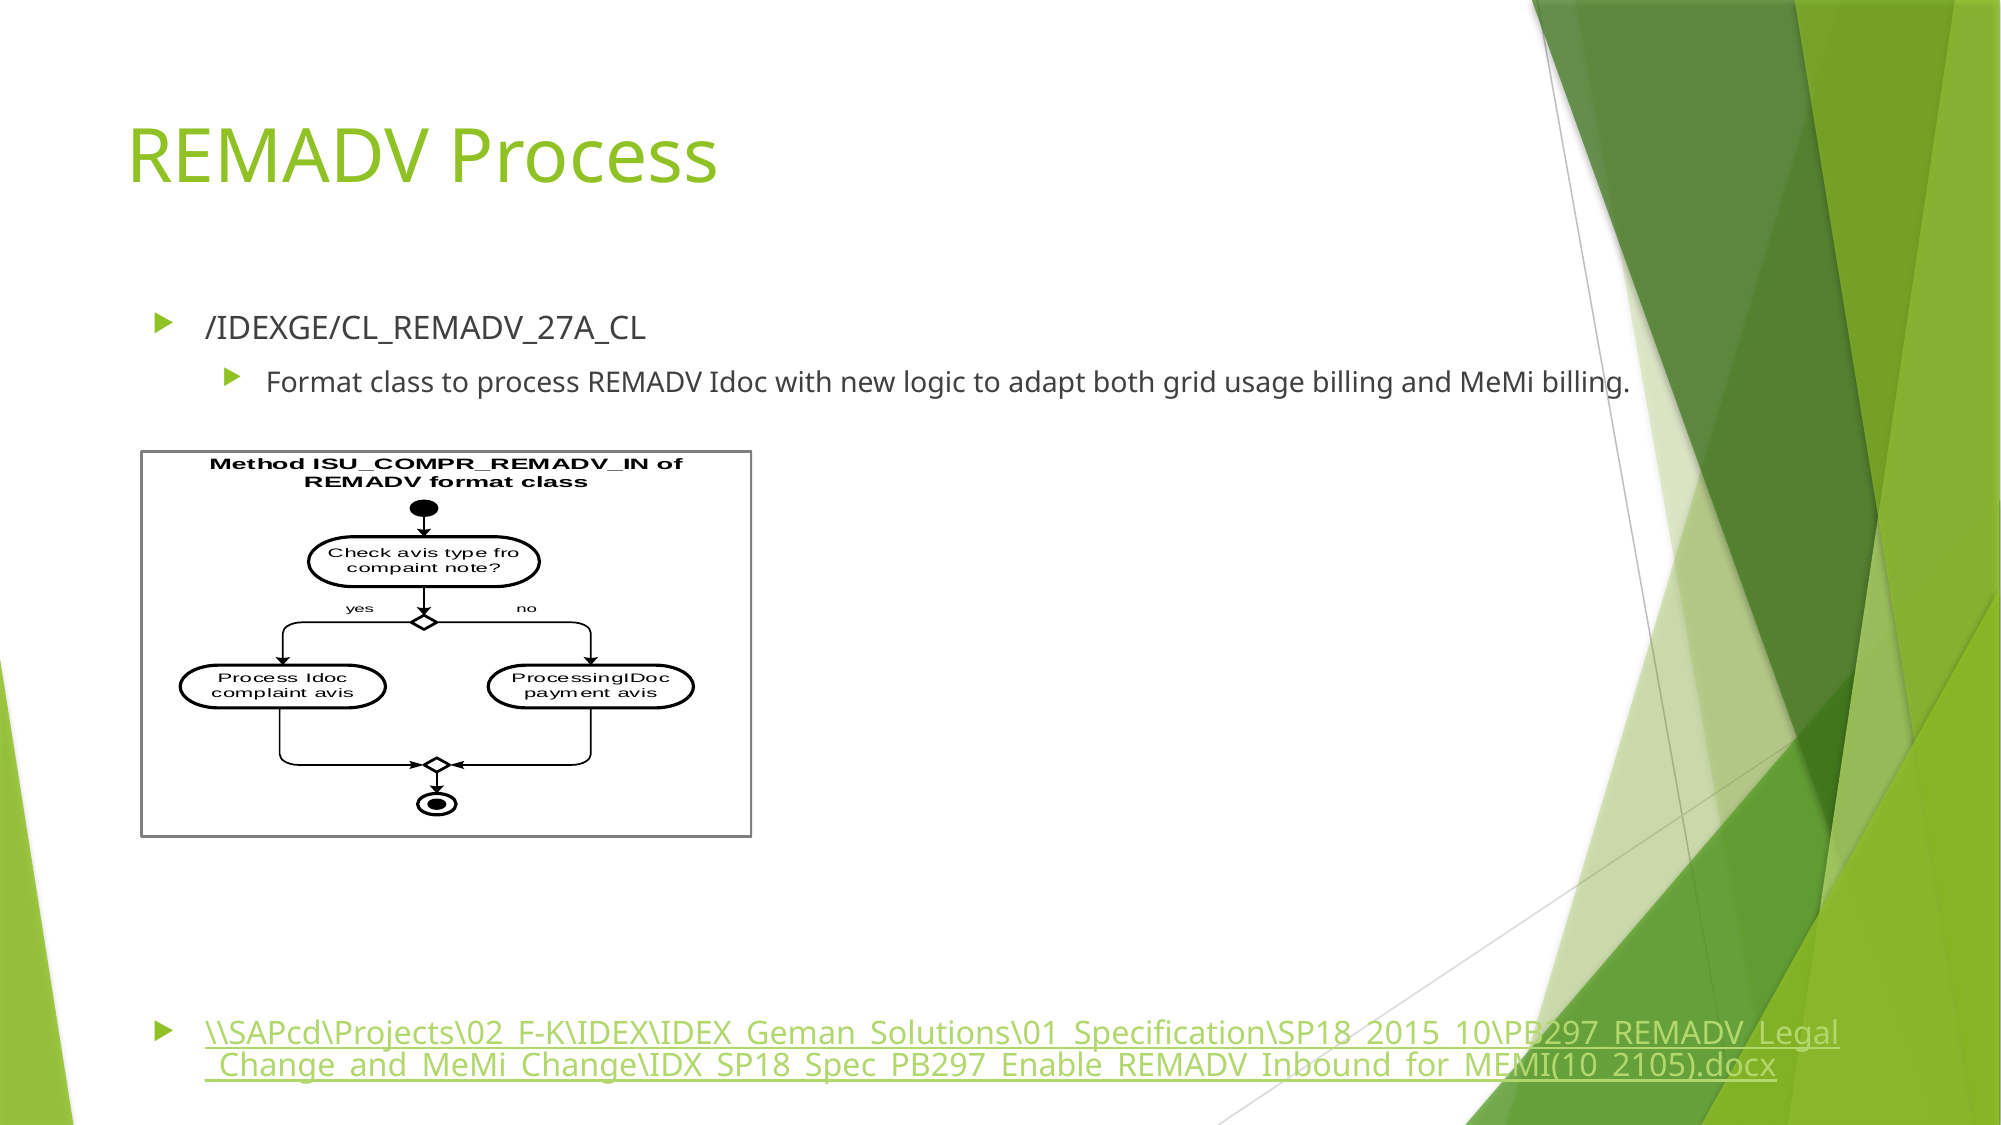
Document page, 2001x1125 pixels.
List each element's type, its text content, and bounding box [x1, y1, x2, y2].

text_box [136, 448, 753, 838]
list /IDEXGE/CL_REMADV_27A_CL Format class to process REMADV Idoc with new logic to adapt both grid usage billing and MeMi billing. \\SAPcd\Projects\02_F-K\IDEX\IDEX_Geman_Solutions\01_Specification\SP18_2015_10\PB297_REMADV_Legal_Change_and_MeMi_Change\IDX_SP18_Spec_PB297_Enable_REMADV_Inbound_for_MEMI(10_2105).docx [137, 485, 1863, 1070]
list /IDEXGE/CL_REMADV_27A_CL Format class to process REMADV Idoc with new logic to adapt both grid usage billing and MeMi billing. \\SAPcd\Projects\02_F-K\IDEX\IDEX_Geman_Solutions\01_Specification\SP18_2015_10\PB297_REMADV_Legal_Change_and_MeMi_Change\IDX_SP18_Spec_PB297_Enable_REMADV_Inbound_for_MEMI(10_2105).docx [137, 299, 1863, 484]
title REMADV Process [111, 99, 1522, 317]
